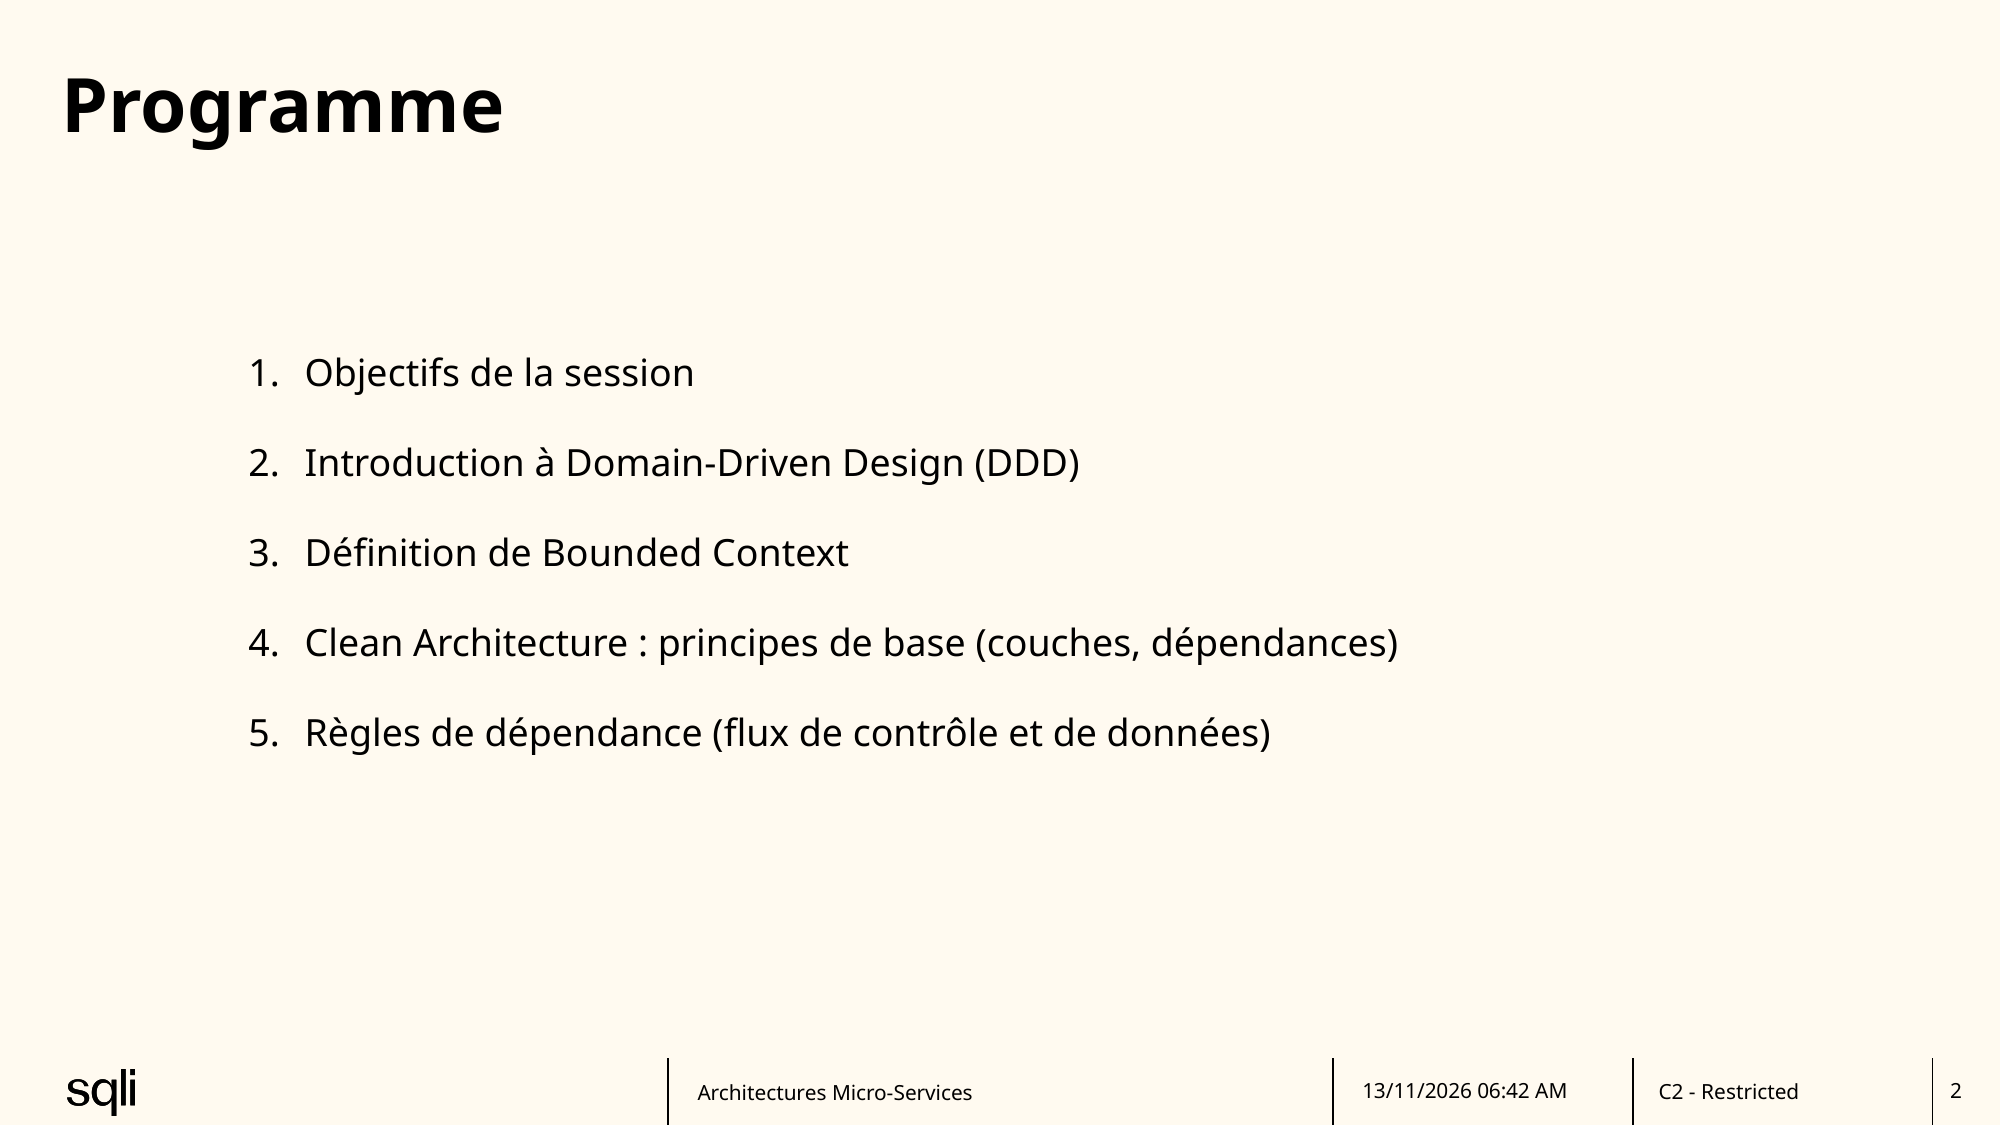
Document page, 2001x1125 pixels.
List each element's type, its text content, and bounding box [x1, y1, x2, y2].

slide_number 2 [1932, 1058, 2000, 1125]
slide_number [1332, 1058, 1632, 1125]
text_box Objectifs de la session Introduction à Domain-Driven Design (DDD) Définition de Bounded Context Clean Architecture : principes de base (couches, dépendances) Règles de dépendance (flux de contrôle et de données) [233, 296, 1649, 851]
footer Architectures Micro-Services [667, 1058, 1332, 1125]
picture [67, 1069, 135, 1116]
text_box Programme [46, 50, 520, 156]
